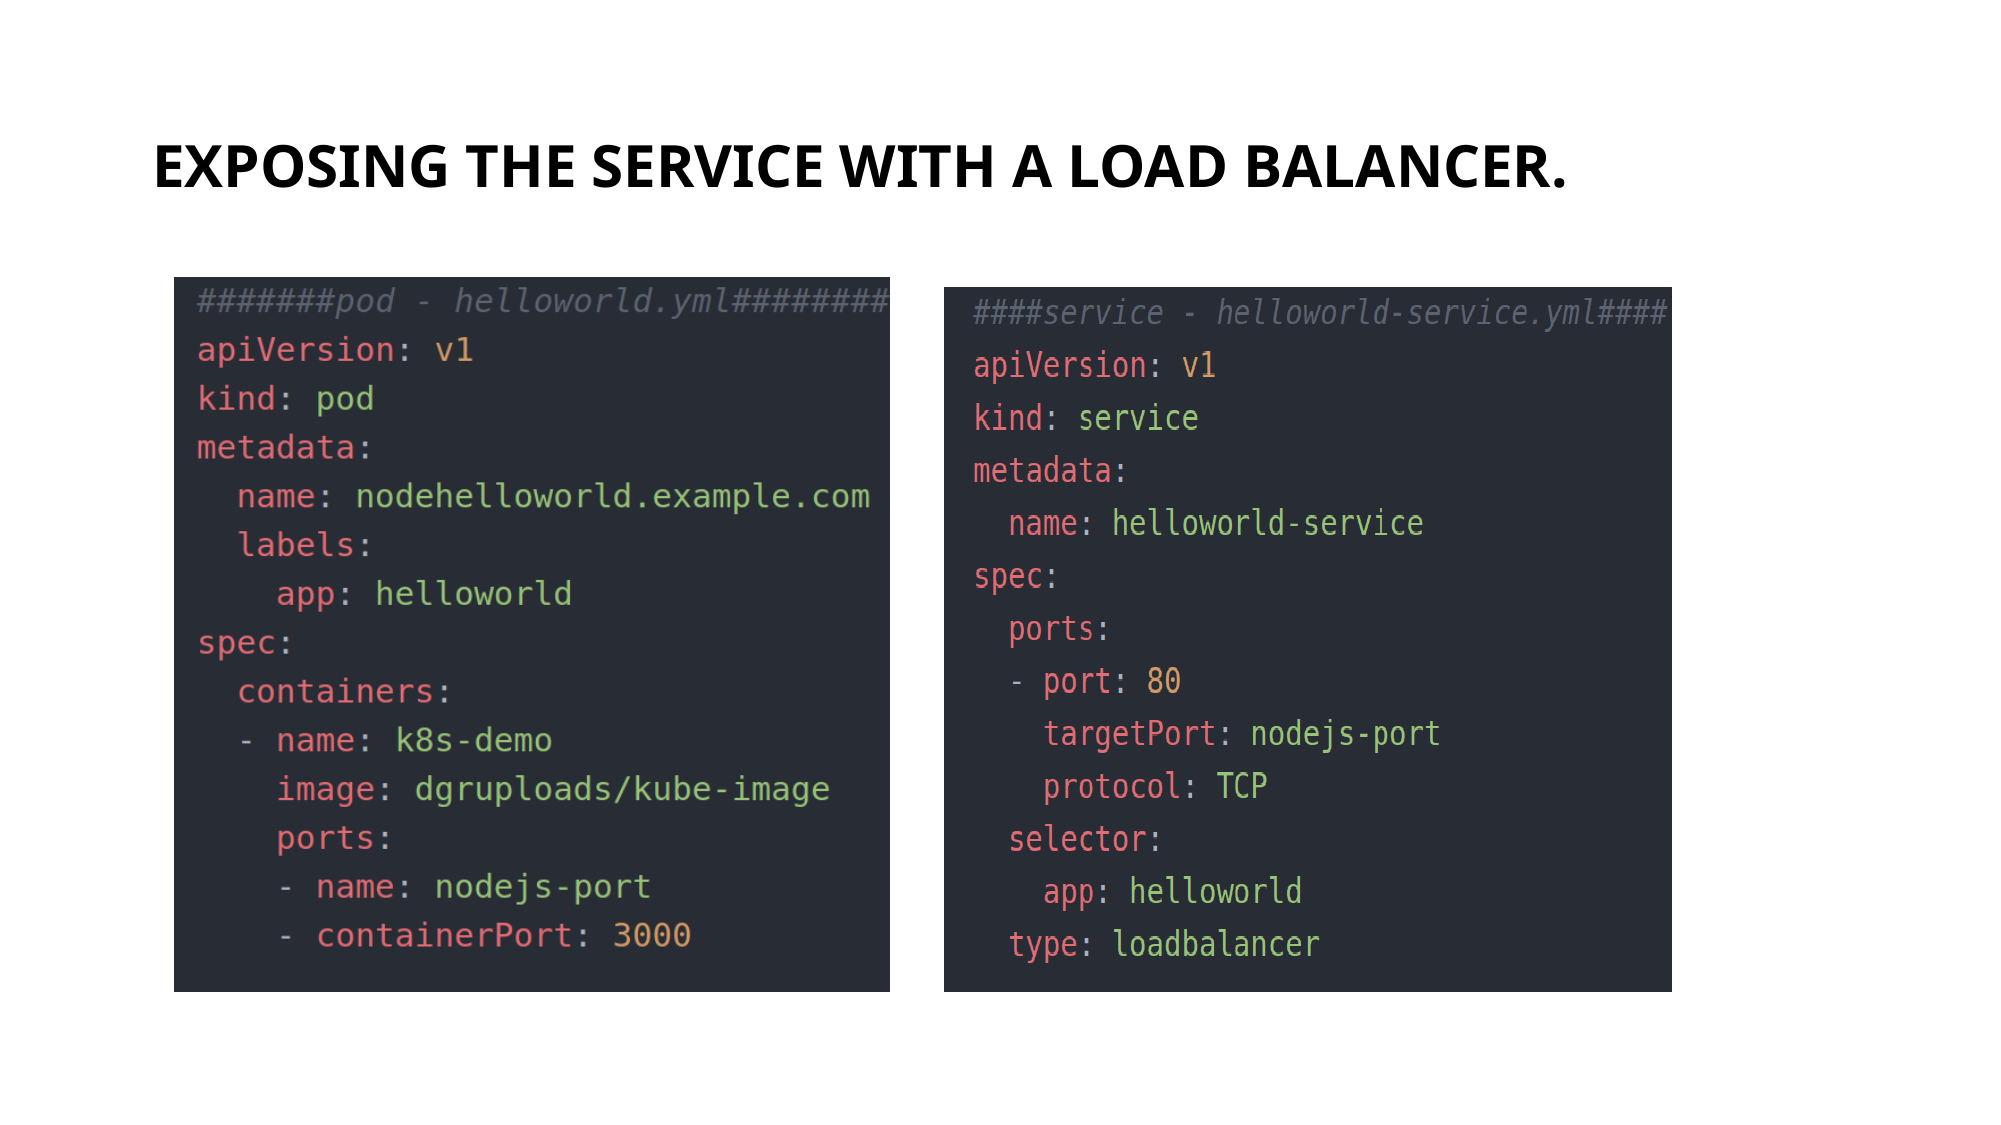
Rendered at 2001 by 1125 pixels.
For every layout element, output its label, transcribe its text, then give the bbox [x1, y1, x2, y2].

title EXPOSING THE SERVICE WITH A LOAD BALANCER. [137, 59, 1863, 278]
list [174, 277, 890, 992]
picture [944, 287, 1672, 992]
